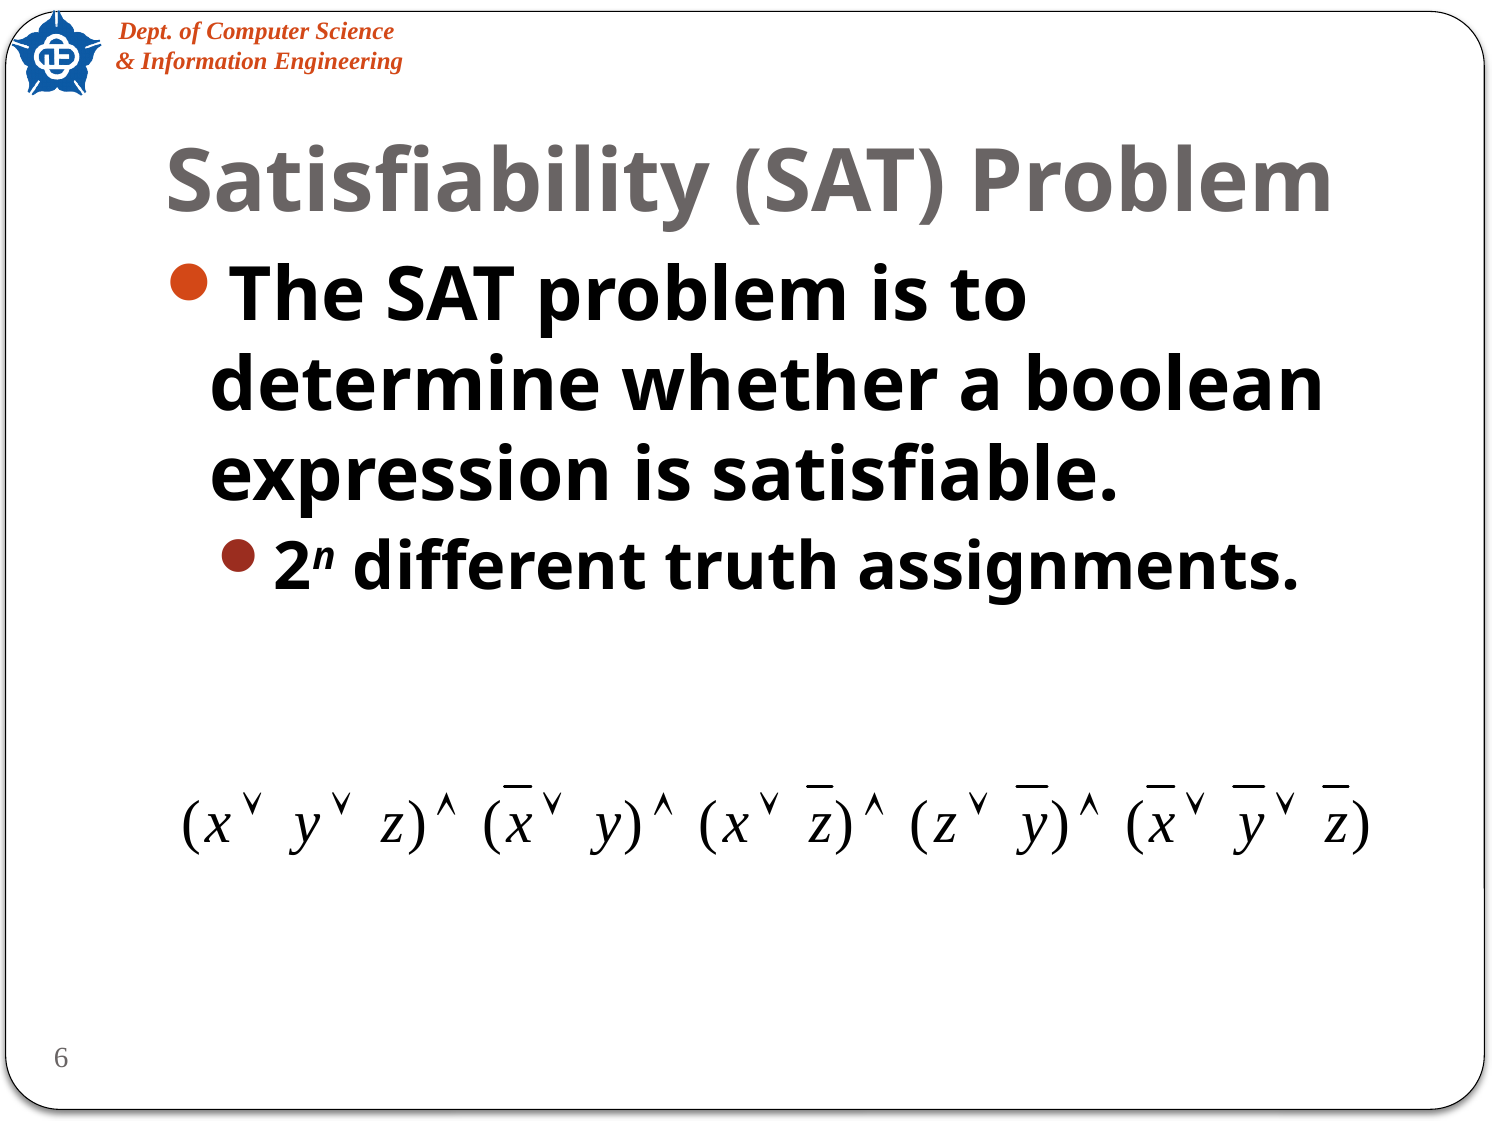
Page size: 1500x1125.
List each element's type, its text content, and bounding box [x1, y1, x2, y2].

list The SAT problem is to determine whether a boolean expression is satisfiable. 2n different truth assignments. [149, 237, 1426, 988]
title Satisfiability (SAT) Problem [149, 76, 1426, 237]
slide_number 6 [23, 1018, 99, 1094]
picture [0, 0, 113, 103]
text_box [172, 772, 1379, 869]
